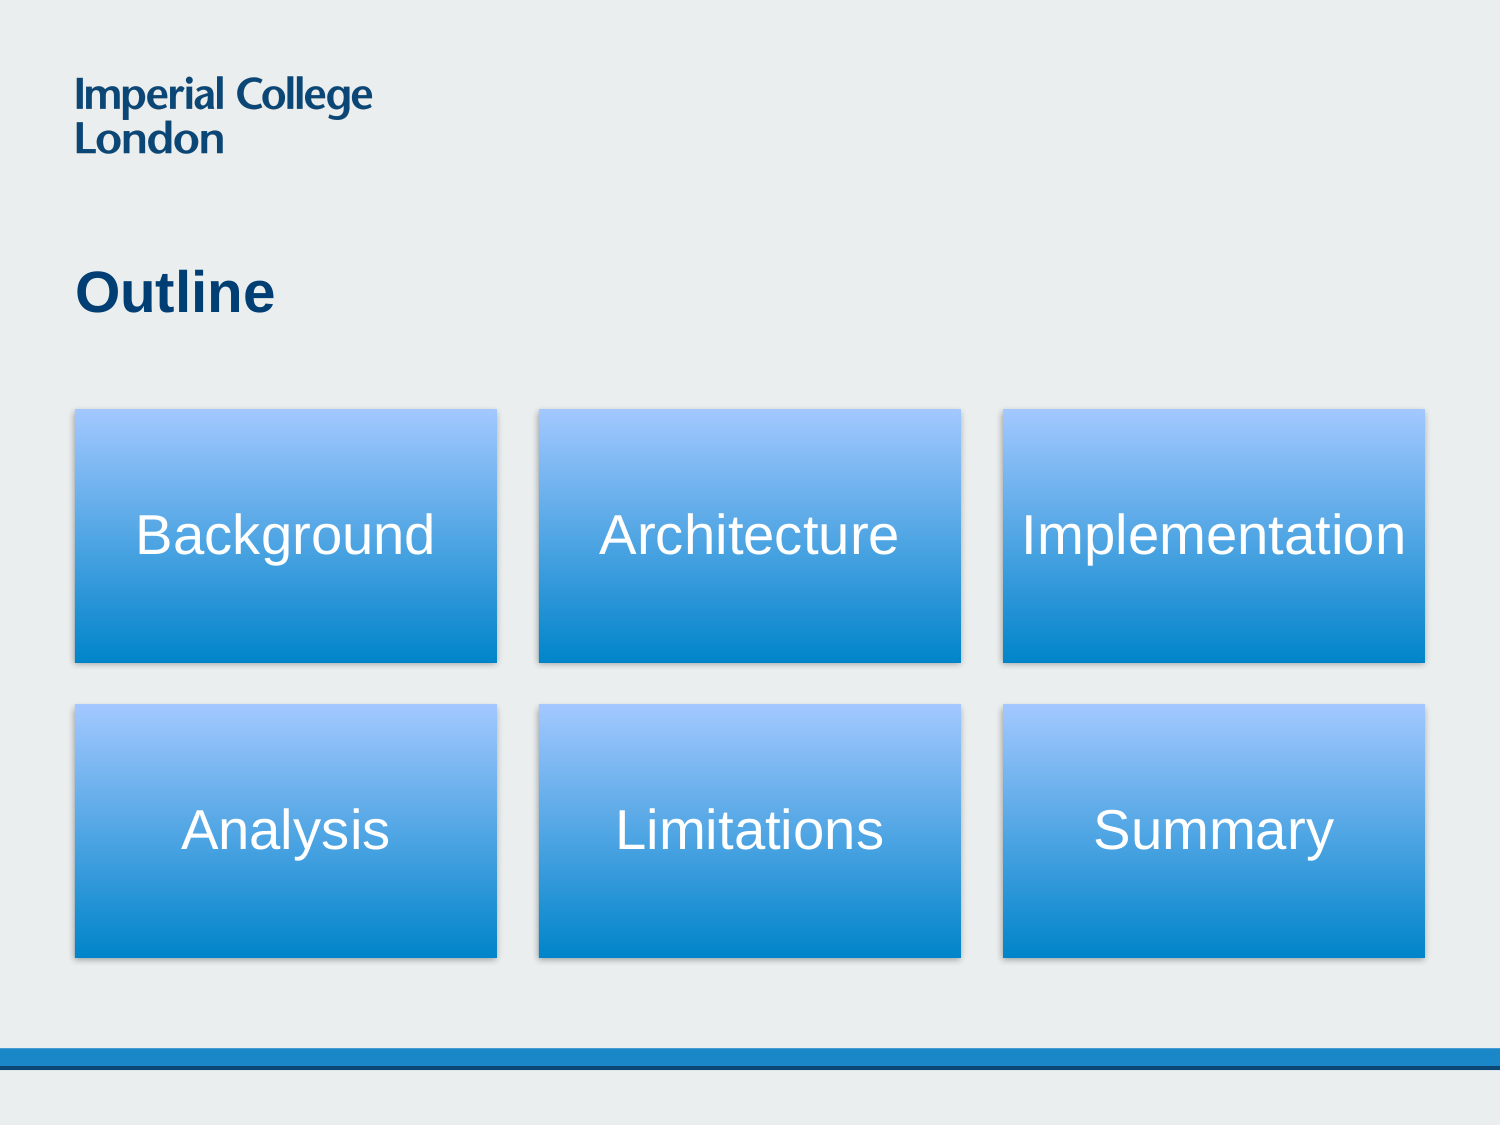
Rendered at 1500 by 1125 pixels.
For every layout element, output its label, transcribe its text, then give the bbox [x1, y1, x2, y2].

picture [0, 0, 1500, 1125]
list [74, 384, 1426, 983]
title Outline [75, 244, 1425, 328]
